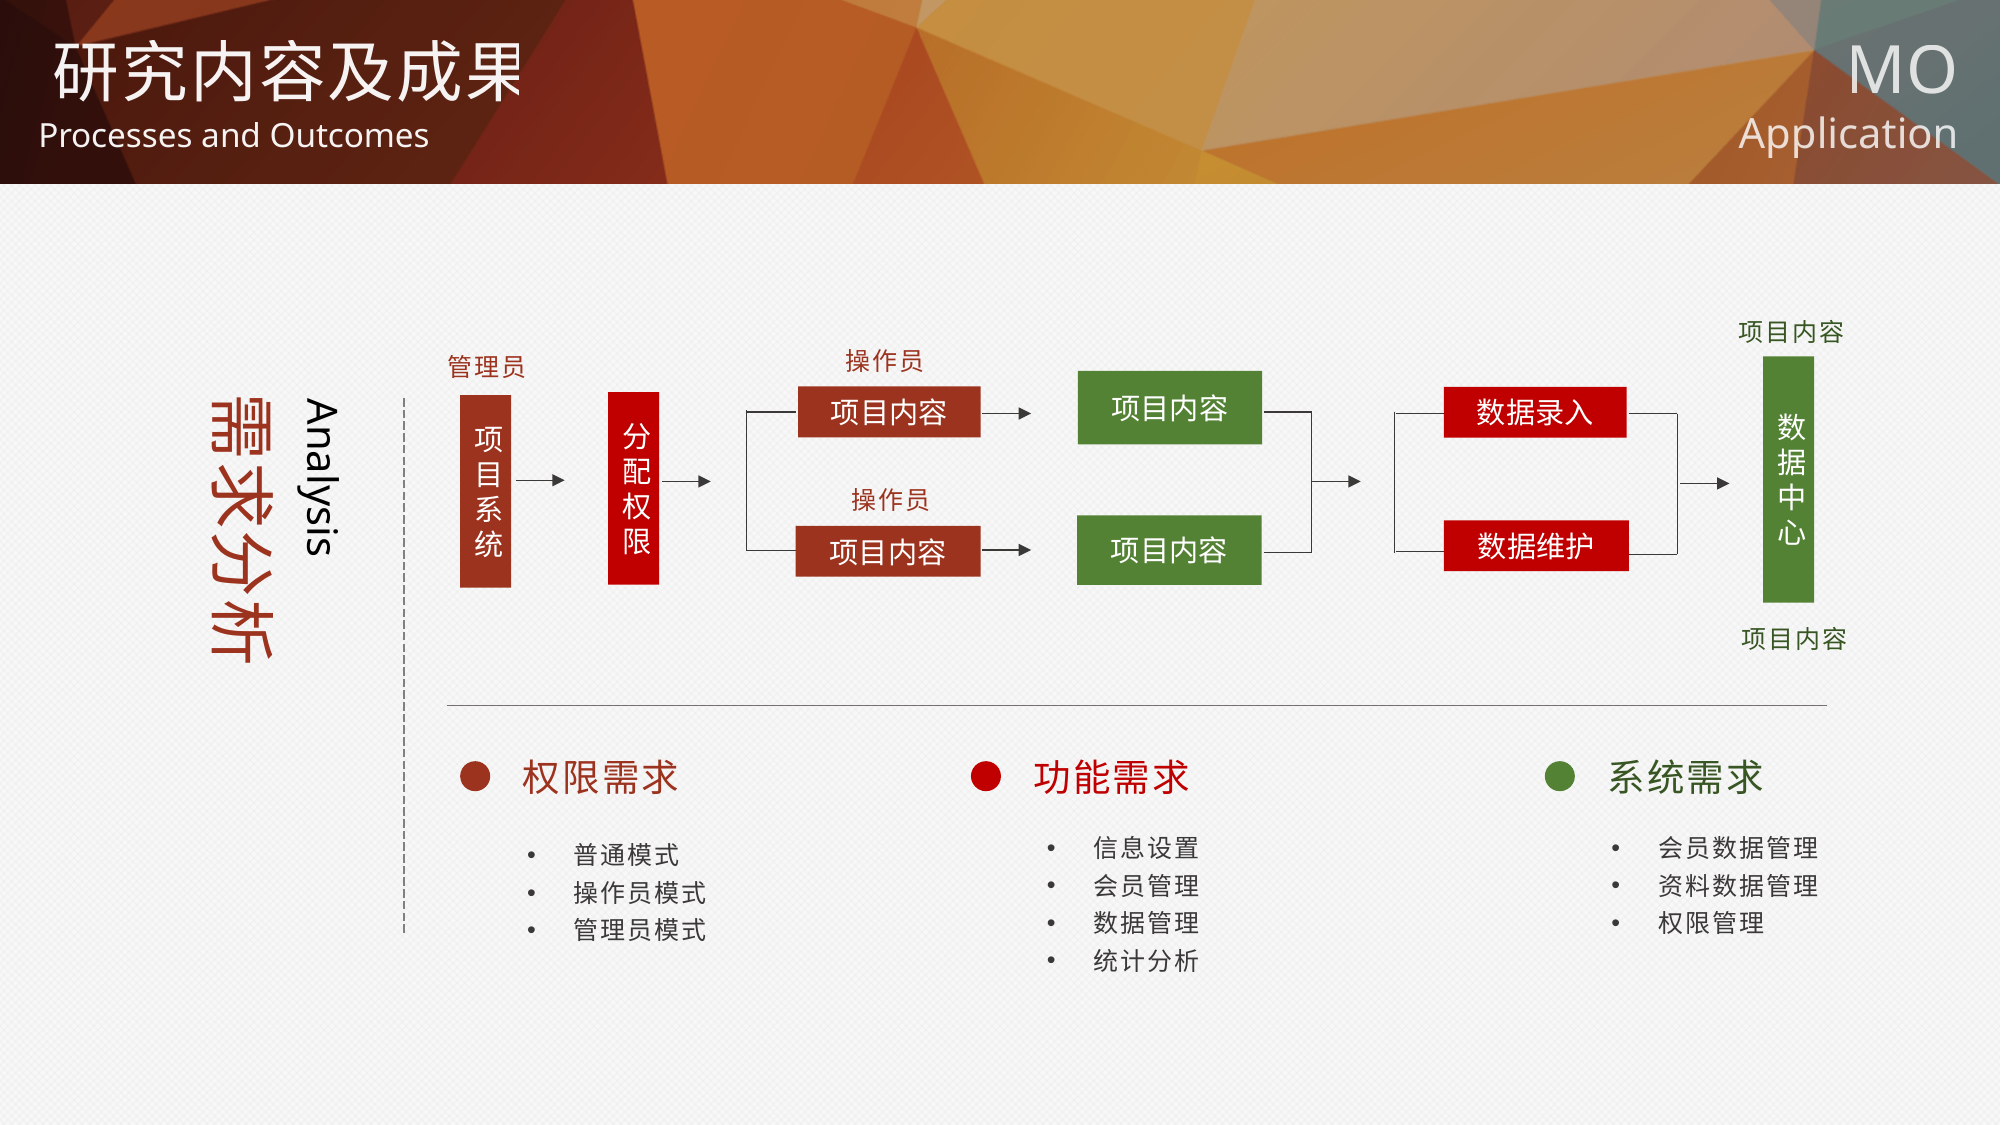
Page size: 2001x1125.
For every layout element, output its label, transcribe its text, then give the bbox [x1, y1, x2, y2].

text_box 操作员 [830, 326, 940, 383]
text_box Analysis [275, 383, 357, 548]
text_box 操作员 [836, 465, 946, 523]
text_box 项目内容 [794, 525, 982, 578]
text_box 研究内容及成果 [38, 22, 548, 118]
text_box 项目内容 [797, 385, 982, 438]
text_box 项目系统 [459, 394, 512, 589]
text_box 分配权限 [607, 391, 660, 586]
text_box 项目内容 [1077, 370, 1263, 445]
text_box [969, 760, 1003, 793]
text_box 数据中心 [1762, 355, 1815, 604]
text_box 普通模式 操作员模式 管理员模式 [512, 824, 723, 953]
text_box [459, 760, 492, 793]
text_box 数据维护 [1443, 519, 1630, 572]
text_box 管理员 [432, 332, 542, 390]
text_box 功能需求 [1018, 746, 1205, 806]
text_box 数据录入 [1443, 386, 1628, 439]
text_box 系统需求 [1592, 746, 1779, 806]
text_box [1543, 760, 1576, 793]
text_box 项目内容 [1726, 604, 1863, 662]
picture [0, 0, 2000, 1125]
text_box Processes and Outcomes [23, 107, 445, 162]
text_box 项目内容 [1076, 514, 1263, 586]
text_box 项目内容 [1723, 296, 1860, 354]
text_box 信息设置 会员管理 数据管理 统计分析 [1032, 817, 1215, 983]
text_box 需求分析 [180, 378, 292, 672]
text_box 会员数据管理 资料数据管理 权限管理 [1596, 817, 1834, 946]
text_box 权限需求 [508, 746, 695, 806]
